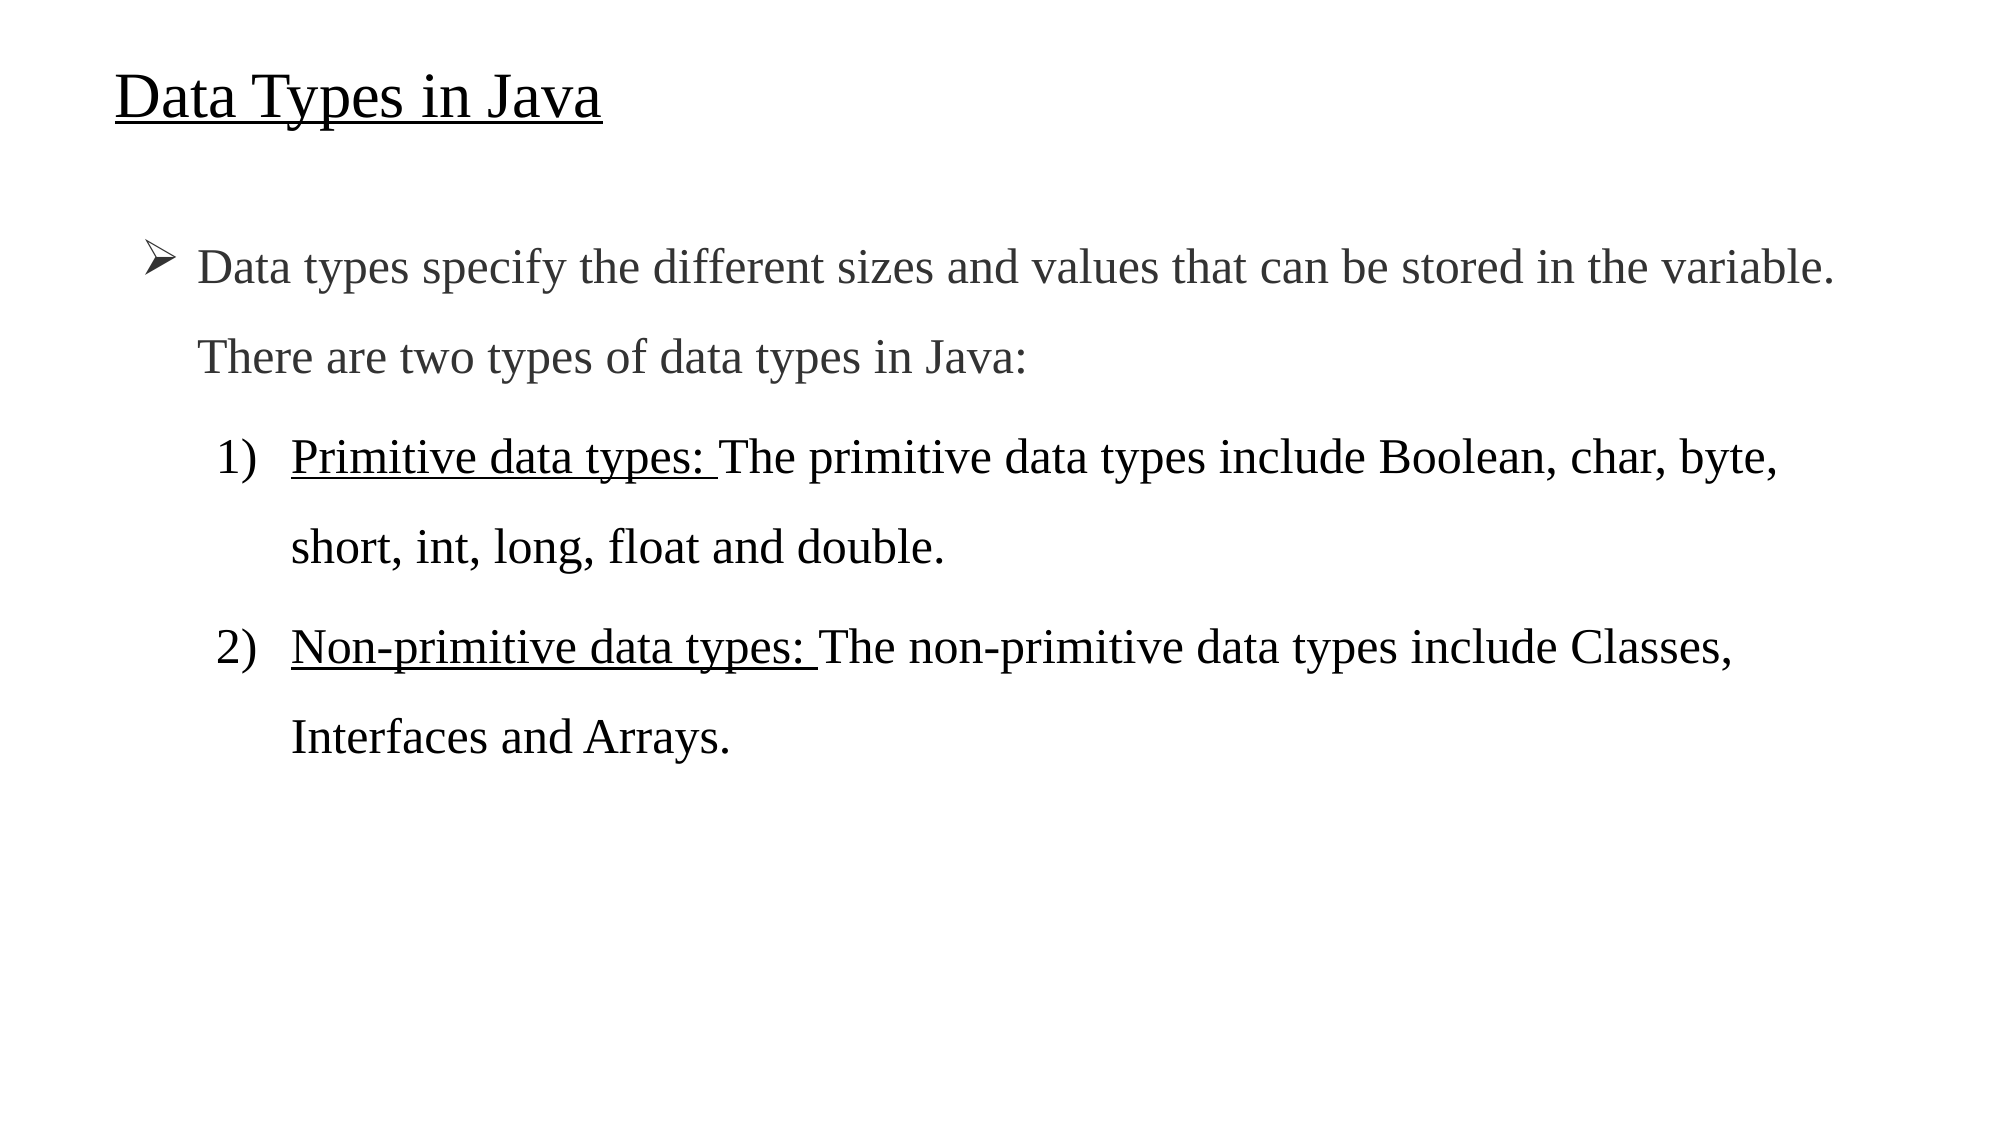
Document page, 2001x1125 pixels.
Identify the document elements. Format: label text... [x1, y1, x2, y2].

list Data types specify the different sizes and values that can be stored in the variable. There are two types of data types in Java: Primitive data types: The primitive data types include Boolean, char, byte, short, int, long, float and double. Non-primitive data types: The non-primitive data types include Classes, Interfaces and Arrays. [125, 196, 1875, 1029]
title Data Types in Java [99, 45, 1900, 233]
